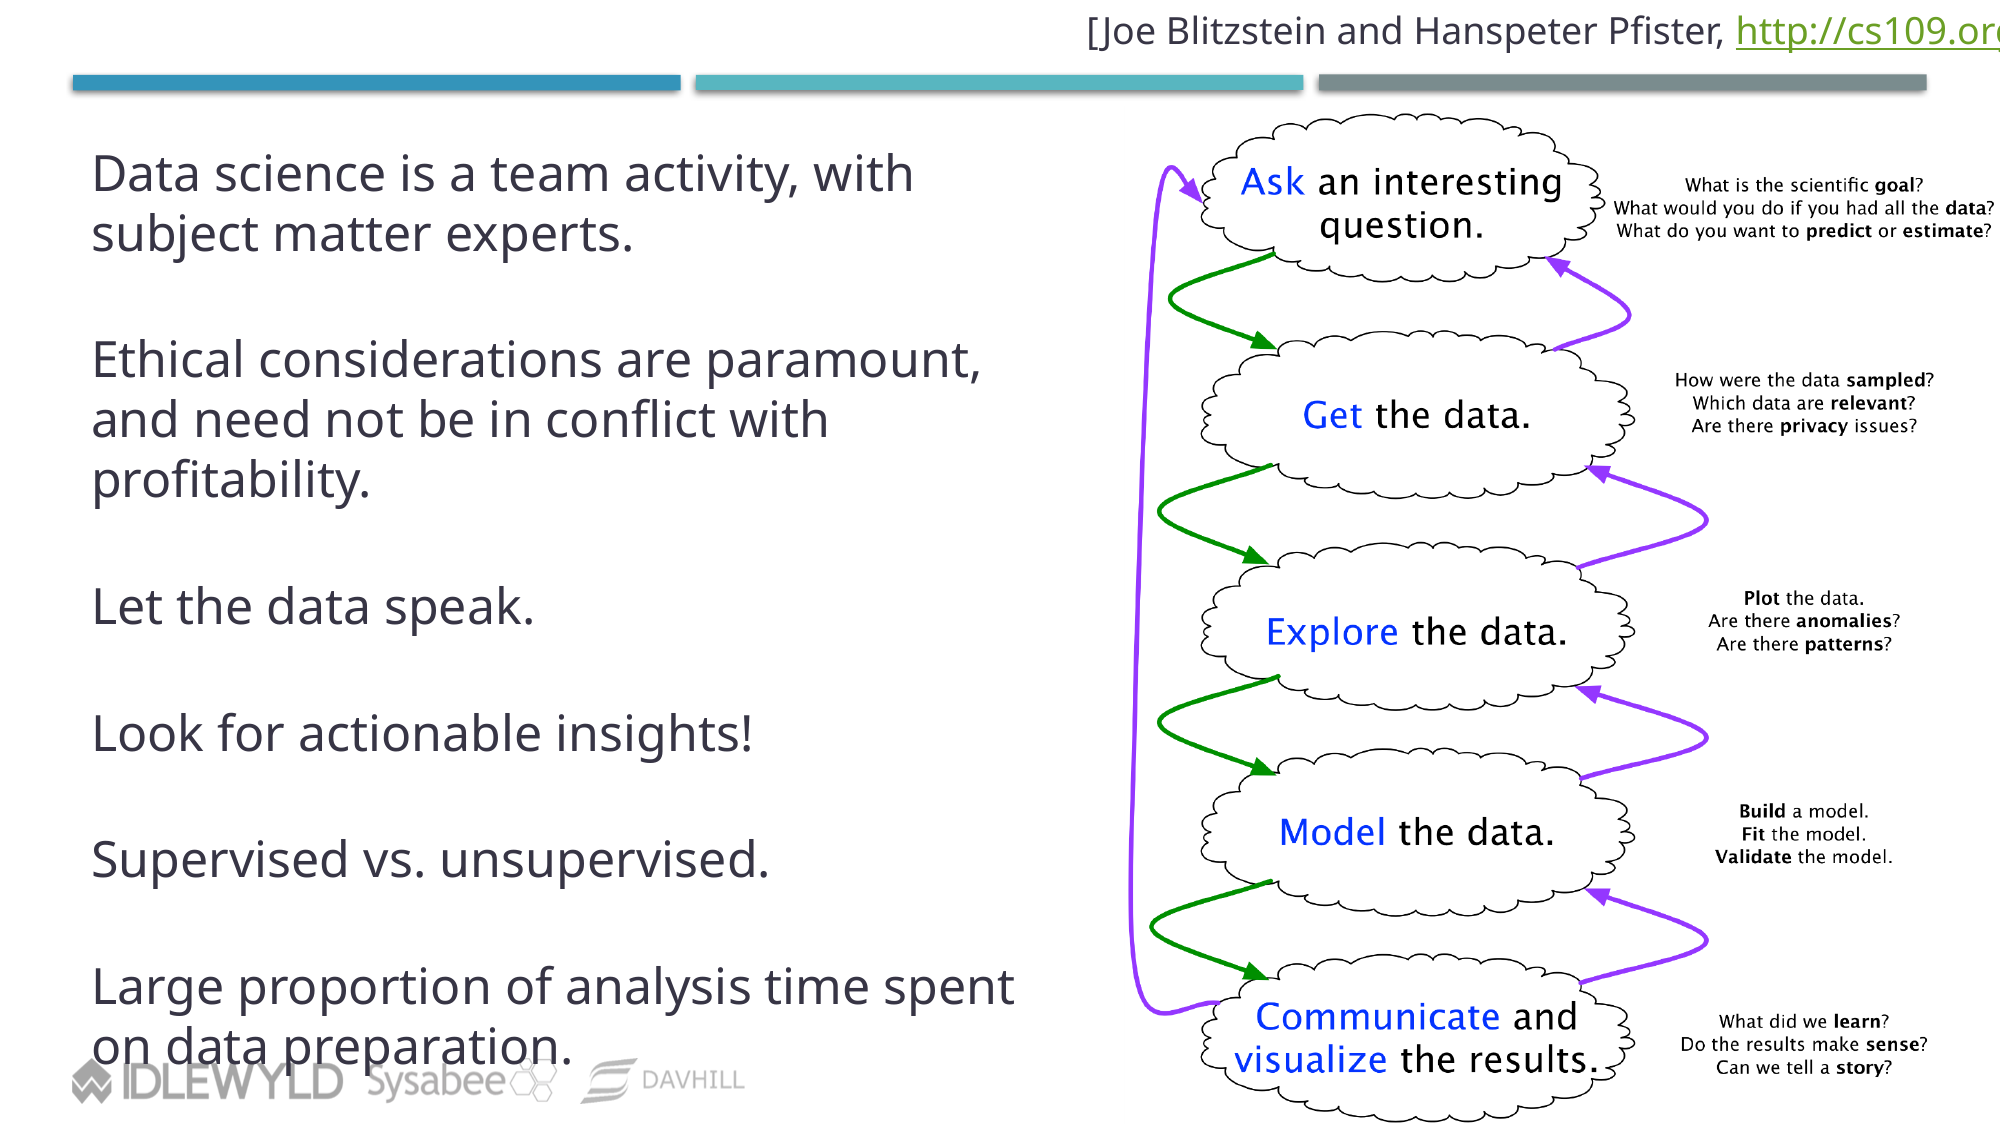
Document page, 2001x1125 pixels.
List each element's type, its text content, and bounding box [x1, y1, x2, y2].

text_box [Joe Blitzstein and Hanspeter Pfister, http://cs109.org] [1071, 0, 2000, 66]
text_box Data science is a team activity, with subject matter experts. Ethical considerations are paramount, and need not be in conflict with profitability. Let the data speak. Look for actionable insights! Supervised vs. unsupervised. Large proportion of analysis time spent on data preparation. [76, 133, 1095, 848]
picture [72, 1058, 745, 1104]
picture [1123, 106, 1999, 1125]
